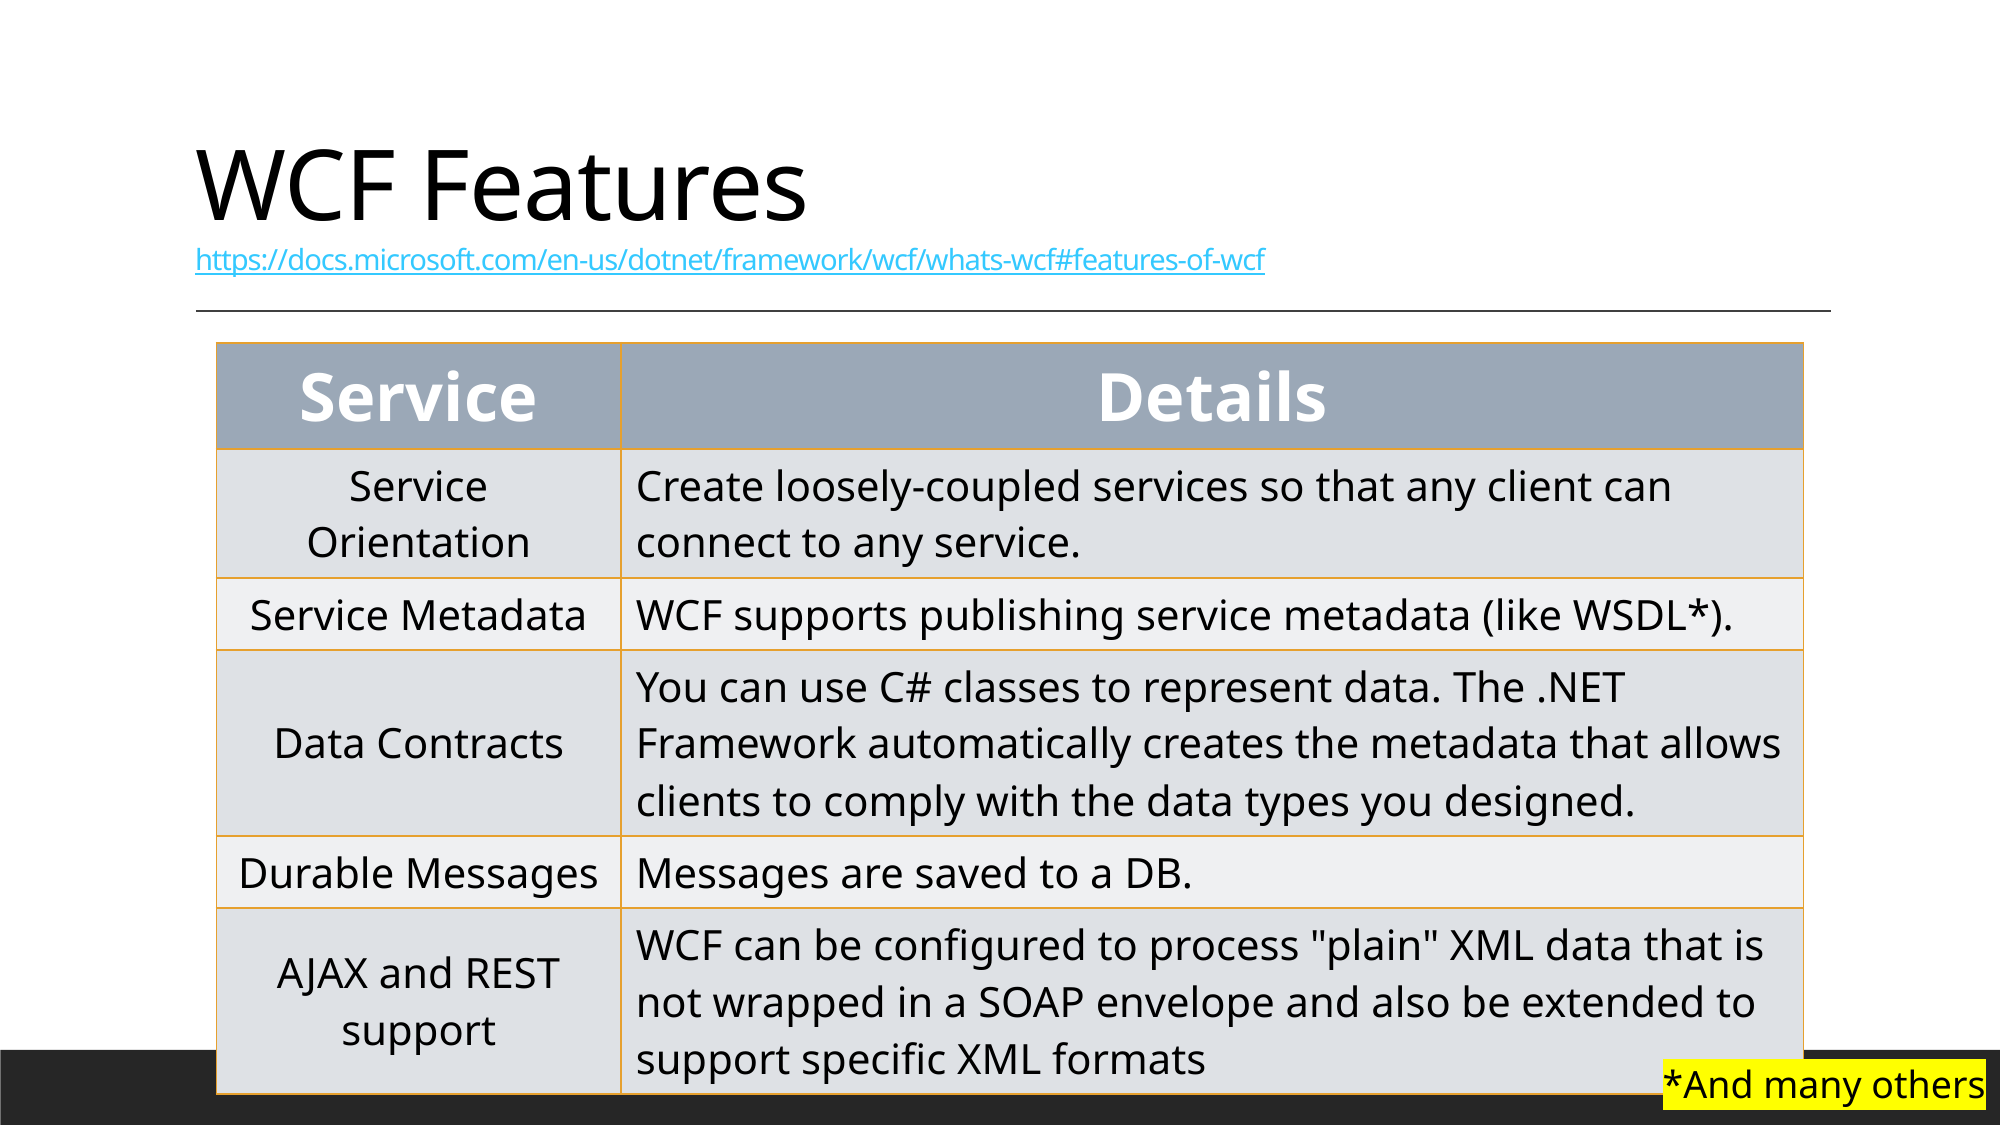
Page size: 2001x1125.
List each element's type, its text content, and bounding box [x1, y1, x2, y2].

title WCF Features https://docs.microsoft.com/en-us/dotnet/framework/wcf/whats-wcf#features-of-wcf [180, 47, 1830, 285]
table_header Service [217, 344, 620, 448]
table_cell Create loosely-coupled services so that any client can connect to any service. [622, 450, 1803, 577]
table_cell Service Orientation [217, 450, 620, 577]
table_cell Durable Messages [217, 837, 620, 907]
table_cell Data Contracts [217, 651, 620, 835]
table_cell Service Metadata [217, 579, 620, 649]
text_box *And many others [1647, 1053, 2000, 1114]
table_cell AJAX and REST support [217, 909, 620, 1093]
table_cell Messages are saved to a DB. [622, 837, 1803, 907]
table_header Details [622, 344, 1803, 448]
table_cell You can use C# classes to represent data. The .NET Framework automatically creates the metadata that allows clients to comply with the data types you designed. [622, 651, 1803, 835]
table_cell WCF supports publishing service metadata (like WSDL*). [622, 579, 1803, 649]
table_cell WCF can be configured to process "plain" XML data that is not wrapped in a SOAP envelope and also be extended to support specific XML formats [622, 909, 1803, 1093]
